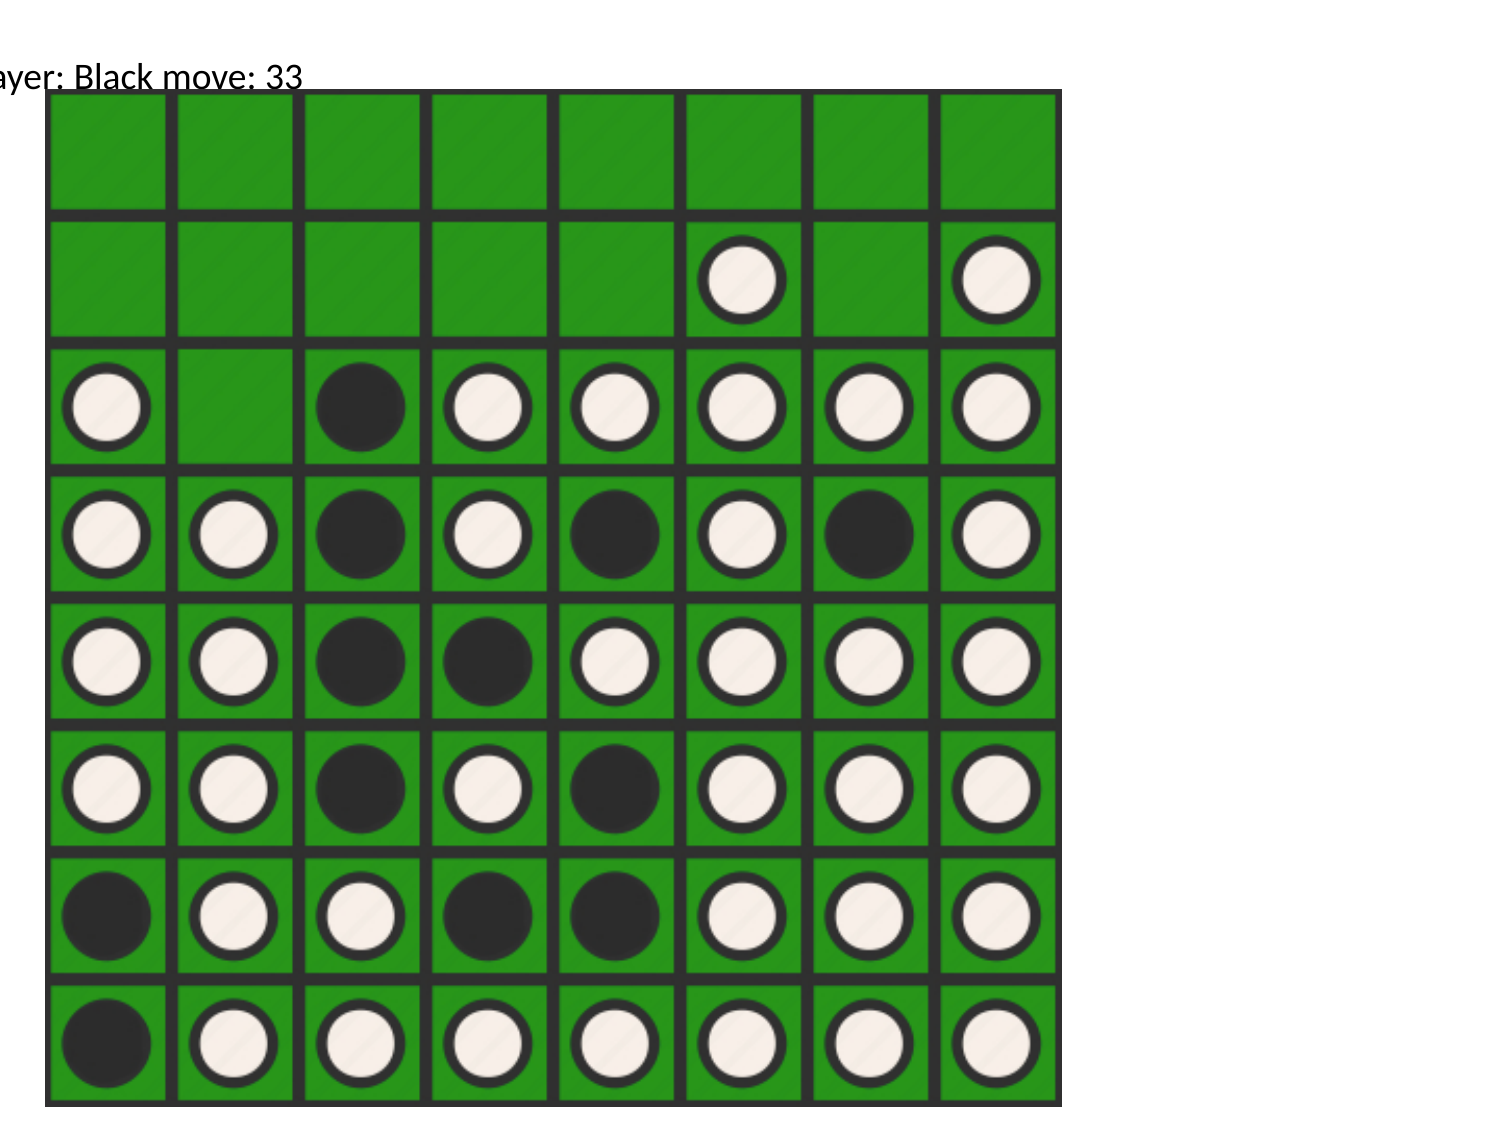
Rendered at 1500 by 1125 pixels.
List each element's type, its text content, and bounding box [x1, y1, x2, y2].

text_box turn: 45 player: Black move: 33 [0, 44, 319, 105]
picture [44, 89, 1062, 1107]
